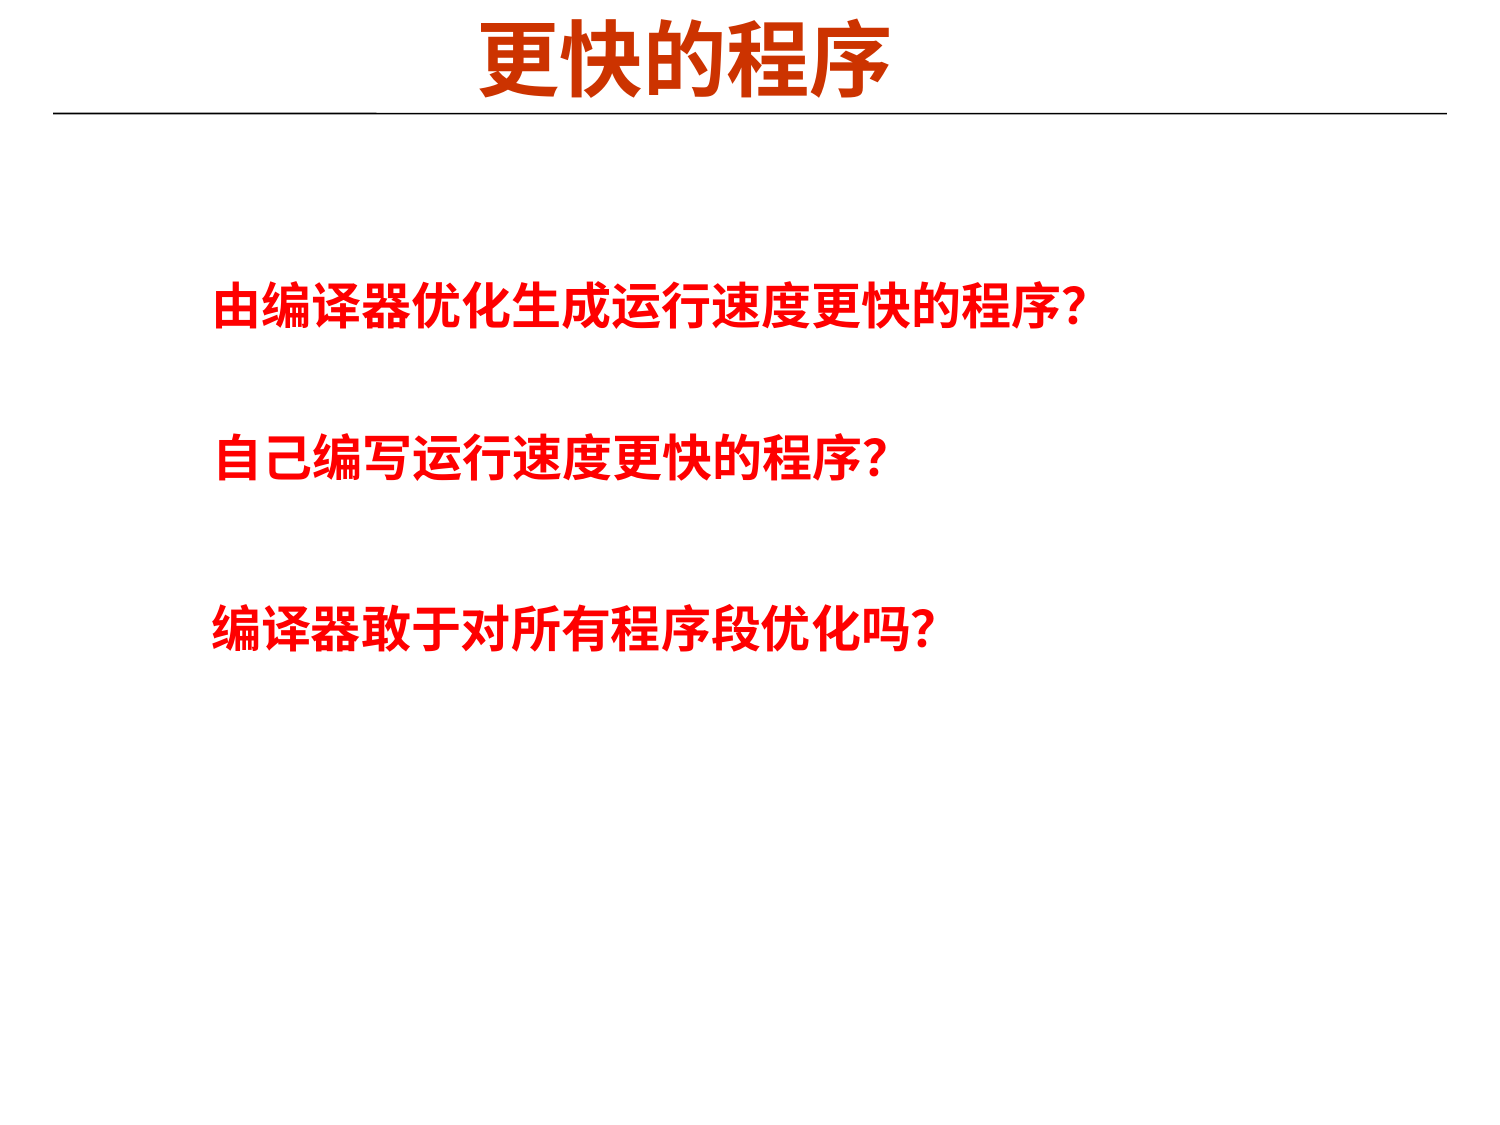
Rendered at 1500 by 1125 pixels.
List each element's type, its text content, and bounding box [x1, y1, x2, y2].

text_box 自己编写运行速度更快的程序？ [197, 418, 1214, 494]
text_box 编译器敢于对所有程序段优化吗？ [196, 590, 1083, 665]
text_box 更快的程序 [461, 0, 1212, 115]
text_box 由编译器优化生成运行速度更快的程序？ [196, 267, 1213, 342]
